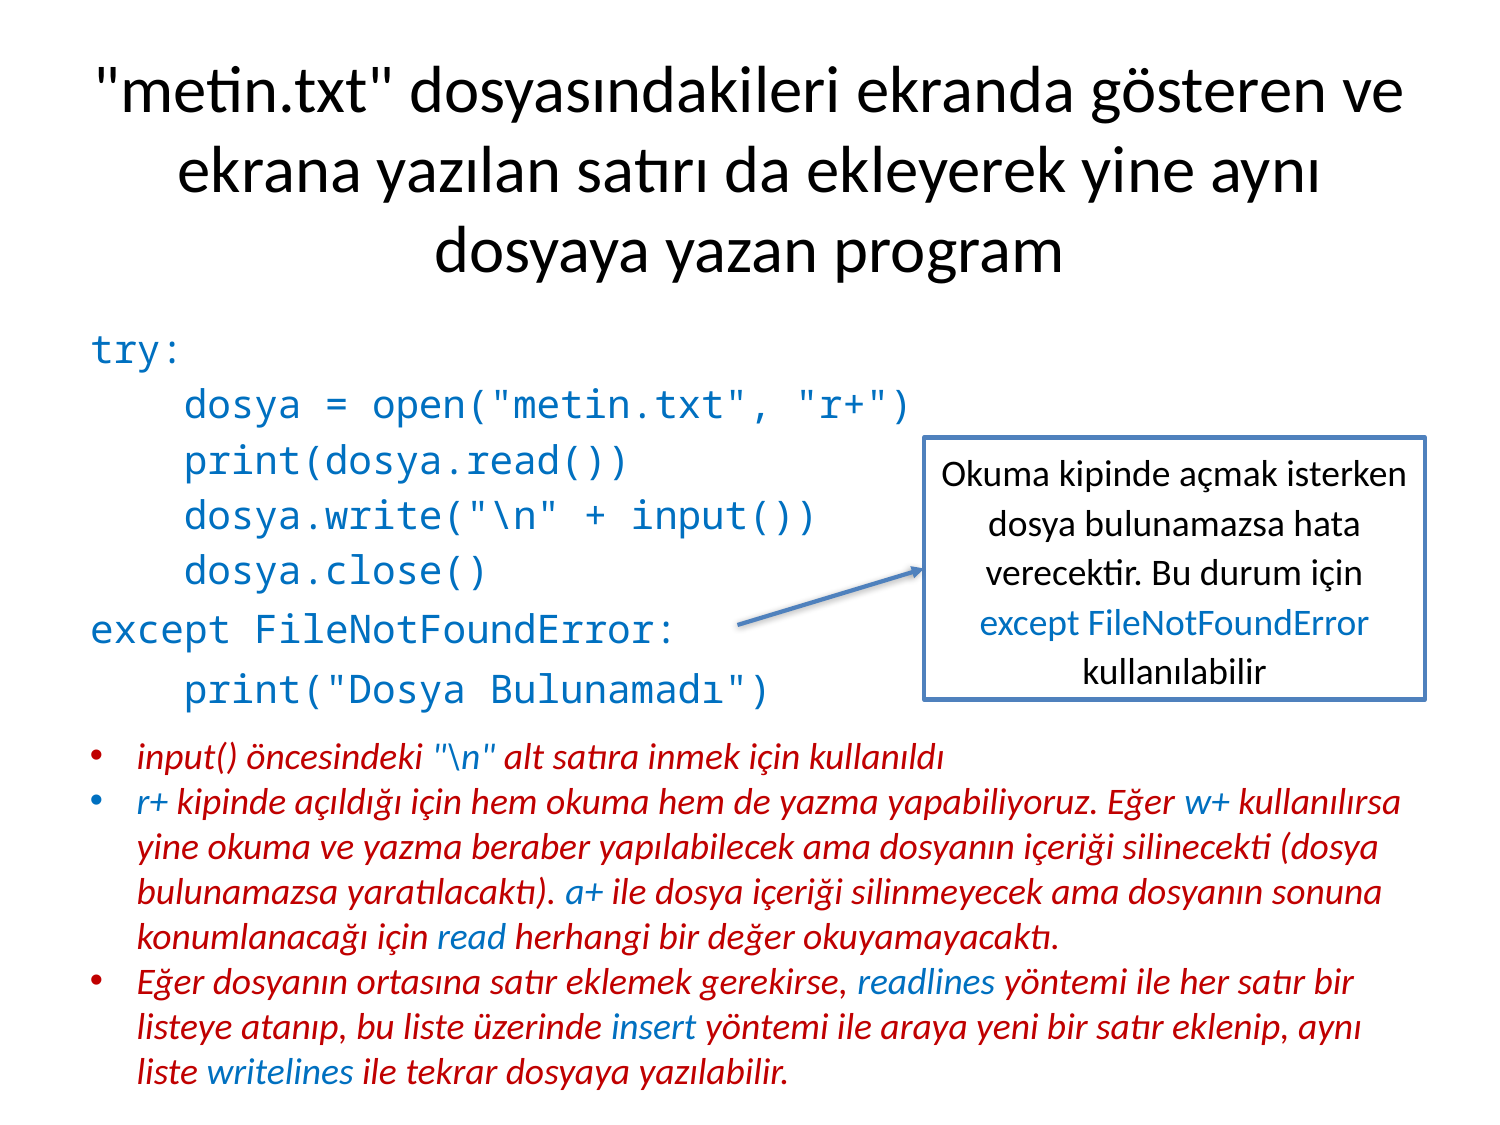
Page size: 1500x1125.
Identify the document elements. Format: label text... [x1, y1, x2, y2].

text_box input() öncesindeki "\n" alt satıra inmek için kullanıldı r+ kipinde açıldığı için hem okuma hem de yazma yapabiliyoruz. Eğer w+ kullanılırsa yine okuma ve yazma beraber yapılabilecek ama dosyanın içeriği silinecekti (dosya bulunamazsa yaratılacaktı). a+ ile dosya içeriği silinmeyecek ama dosyanın sonuna konumlanacağı için read herhangi bir değer okuyamayacaktı. Eğer dosyanın ortasına satır eklemek gerekirse, readlines yöntemi ile her satır bir listeye atanıp, bu liste üzerinde insert yöntemi ile araya yeni bir satır eklenip, aynı liste writelines ile tekrar dosyaya yazılabilir. [74, 724, 1425, 1100]
list try: dosya = open("metin.txt", "r+") print(dosya.read()) dosya.write("\n" + input()) dosya.close() except FileNotFoundError: print("Dosya Bulunamadı") [75, 312, 1425, 724]
title "metin.txt" dosyasındakileri ekranda gösteren ve ekrana yazılan satırı da ekleyerek yine aynı dosyaya yazan program [75, 45, 1425, 288]
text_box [737, 569, 925, 626]
text_box Okuma kipinde açmak isterken dosya bulunamazsa hata verecektir. Bu durum için except FileNotFoundError kullanılabilir [922, 435, 1427, 702]
